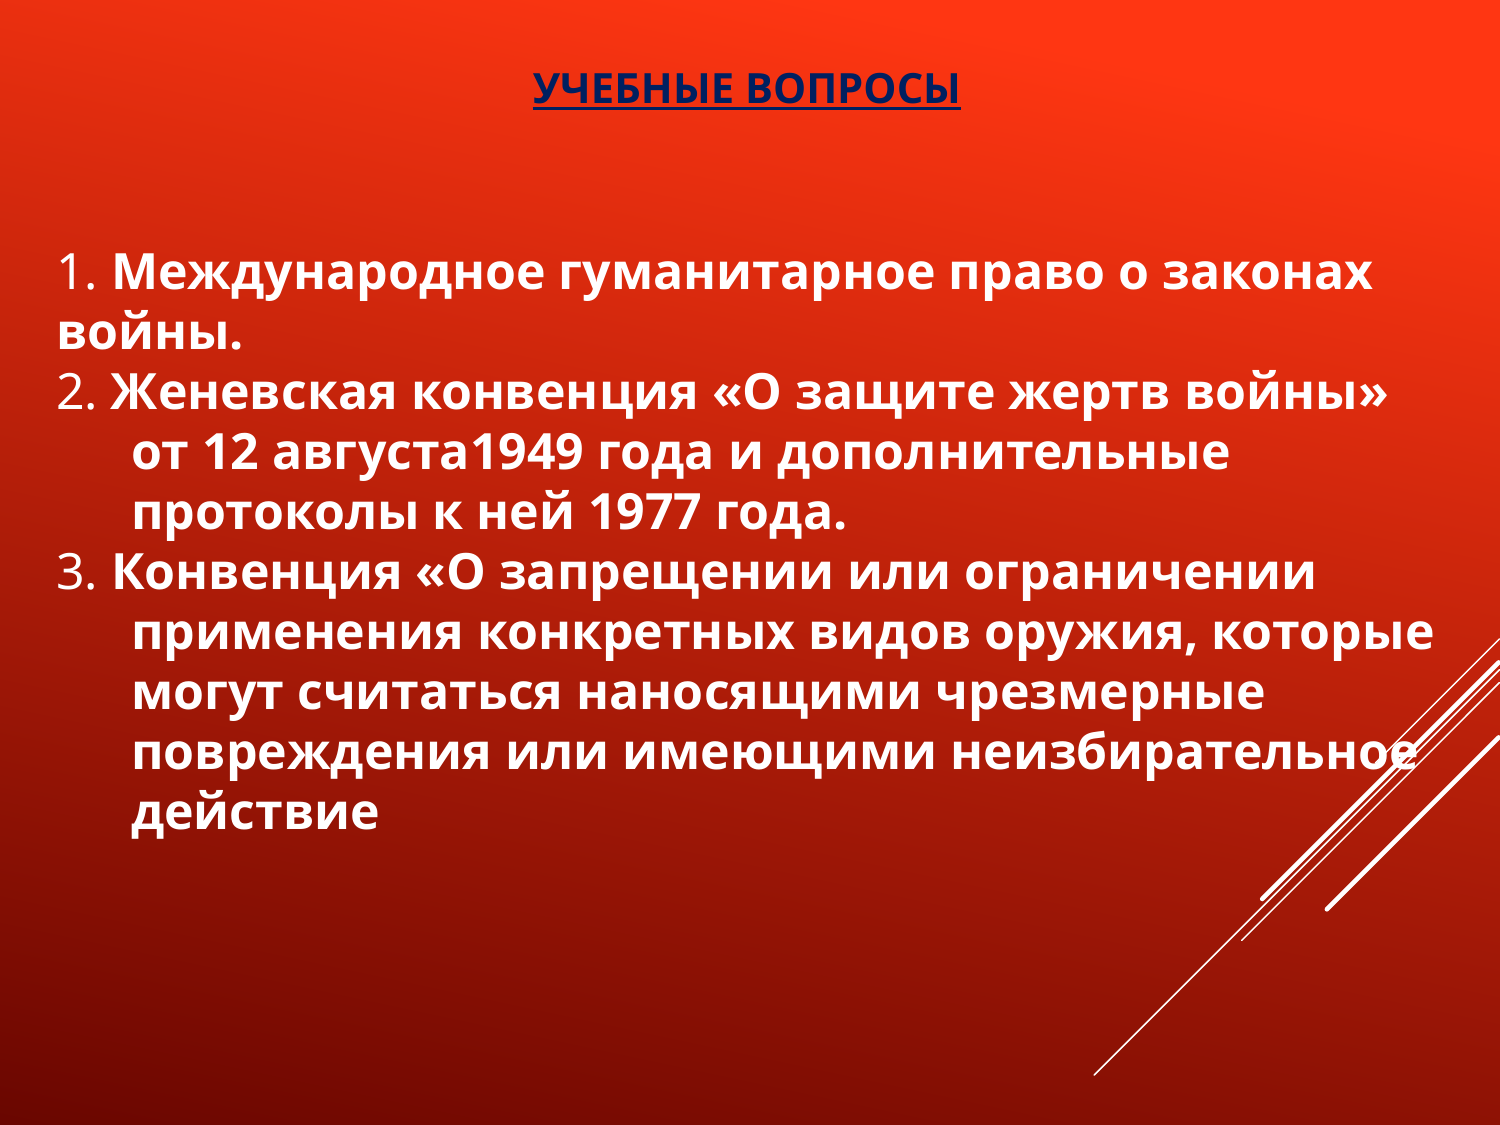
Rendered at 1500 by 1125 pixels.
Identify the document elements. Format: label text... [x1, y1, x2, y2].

text_box 1. Международное гуманитарное право о законах войны. 2. Женевская конвенция «О защите жертв войны» от 12 августа1949 года и дополнительные протоколы к ней 1977 года. 3. Конвенция «О запрещении или ограничении применения конкретных видов оружия, которые могут считаться наносящими чрезмерные повреждения или имеющими неизбирательное действие [41, 231, 1458, 847]
text_box УЧЕБНЫЕ ВОПРОСЫ [371, 54, 1122, 120]
